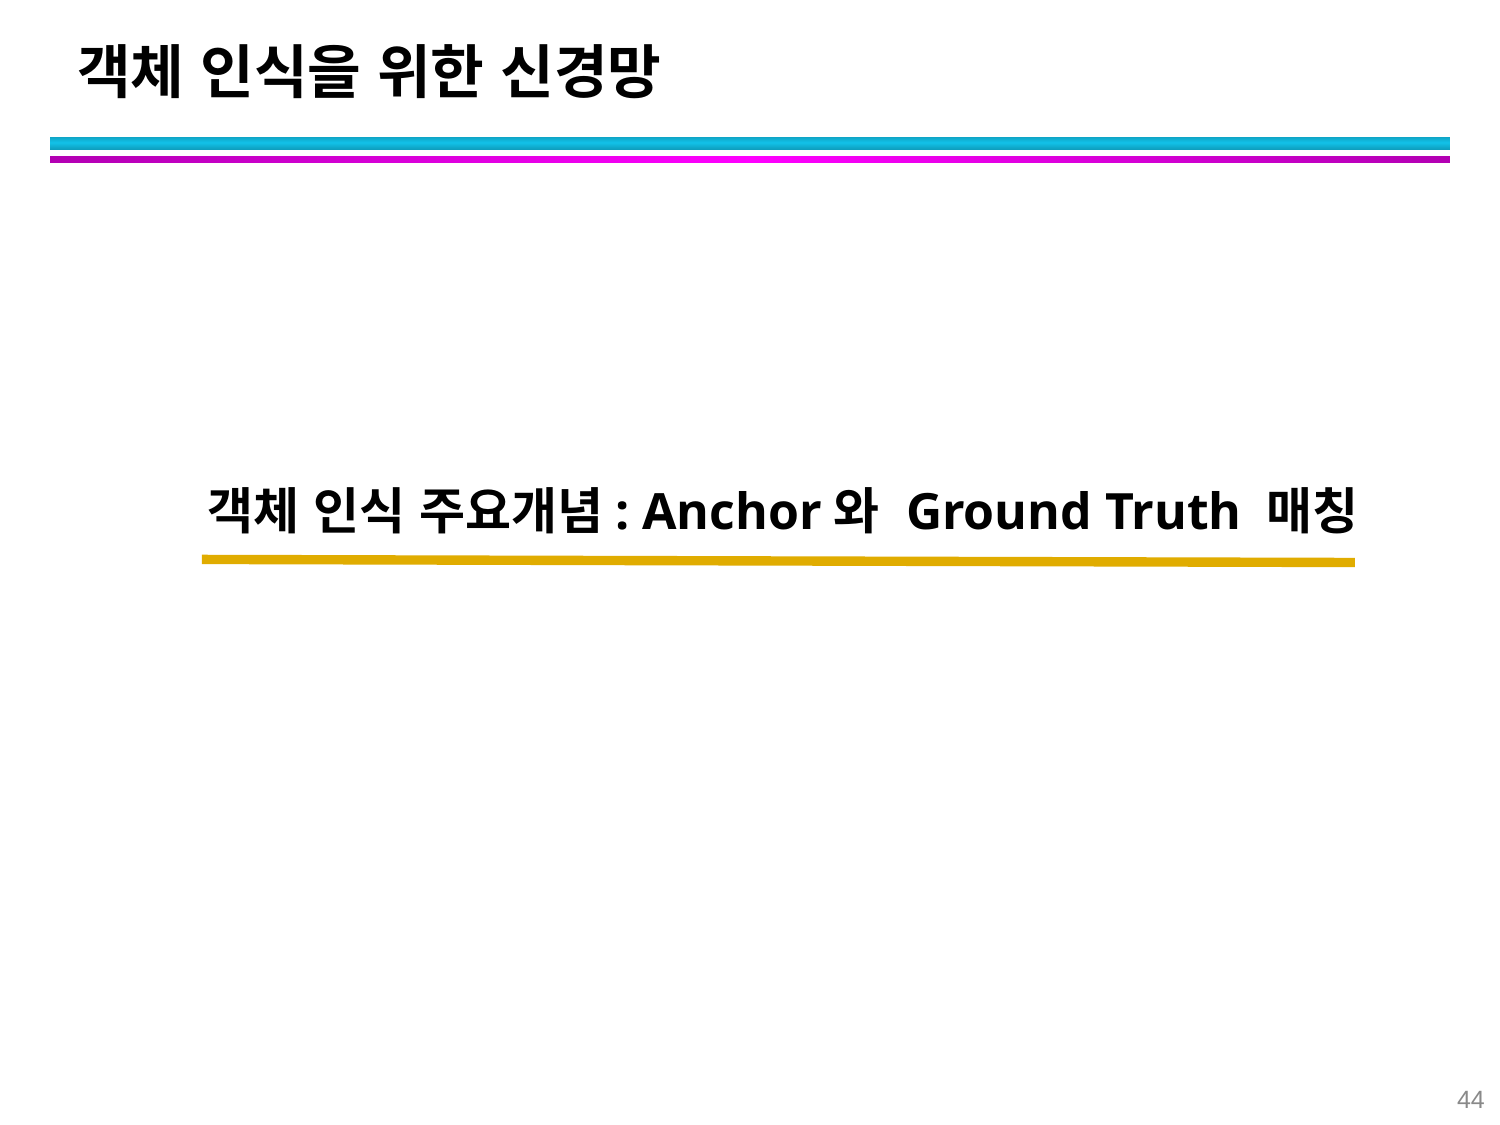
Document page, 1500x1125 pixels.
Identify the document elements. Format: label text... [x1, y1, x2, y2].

text_box 객체 인식을 위한 신경망 [62, 24, 1421, 113]
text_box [201, 559, 1355, 563]
title 객체 인식 주요개념: Anchor와 Ground Truth 매칭 [192, 458, 1459, 547]
slide_number 44 [1149, 1074, 1500, 1123]
